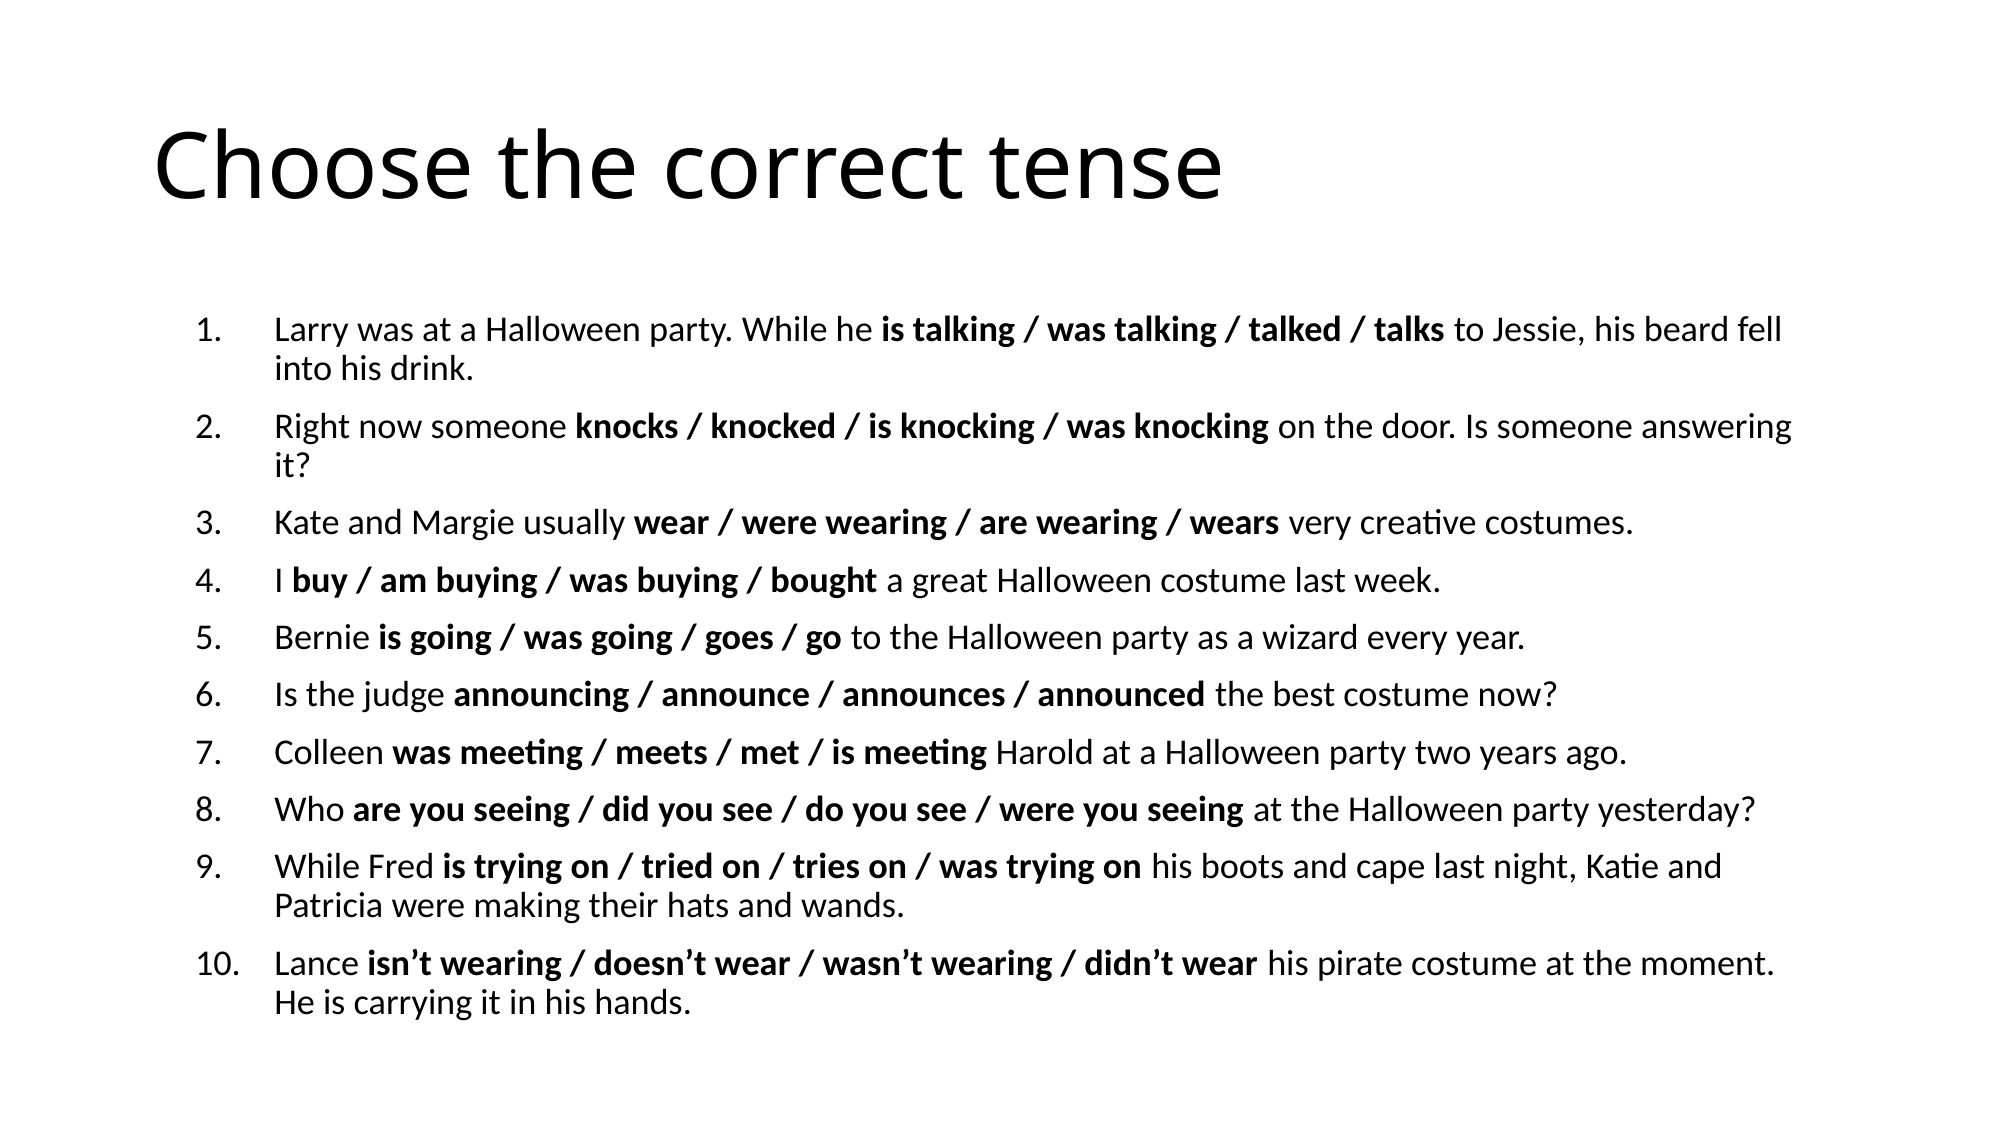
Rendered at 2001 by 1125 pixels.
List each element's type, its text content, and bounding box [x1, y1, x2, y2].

list Larry was at a Halloween party. While he is talking / was talking / talked / talks to Jessie, his beard fell into his drink. Right now someone knocks / knocked / is knocking / was knocking on the door. Is someone answering it? Kate and Margie usually wear / were wearing / are wearing / wears very creative costumes. I buy / am buying / was buying / bought a great Halloween costume last week. Bernie is going / was going / goes / go to the Halloween party as a wizard every year. Is the judge announcing / announce / announces / announced the best costume now? Colleen was meeting / meets / met / is meeting Harold at a Halloween party two years ago. Who are you seeing / did you see / do you see / were you seeing at the Halloween party yesterday? While Fred is trying on / tried on / tries on / was trying on his boots and cape last night, Katie and Patricia were making their hats and wands. Lance isn’t wearing / doesn’t wear / wasn’t wearing / didn’t wear his pirate costume at the moment. He is carrying it in his hands. [180, 302, 1830, 1041]
title Choose the correct tense [137, 59, 1863, 278]
